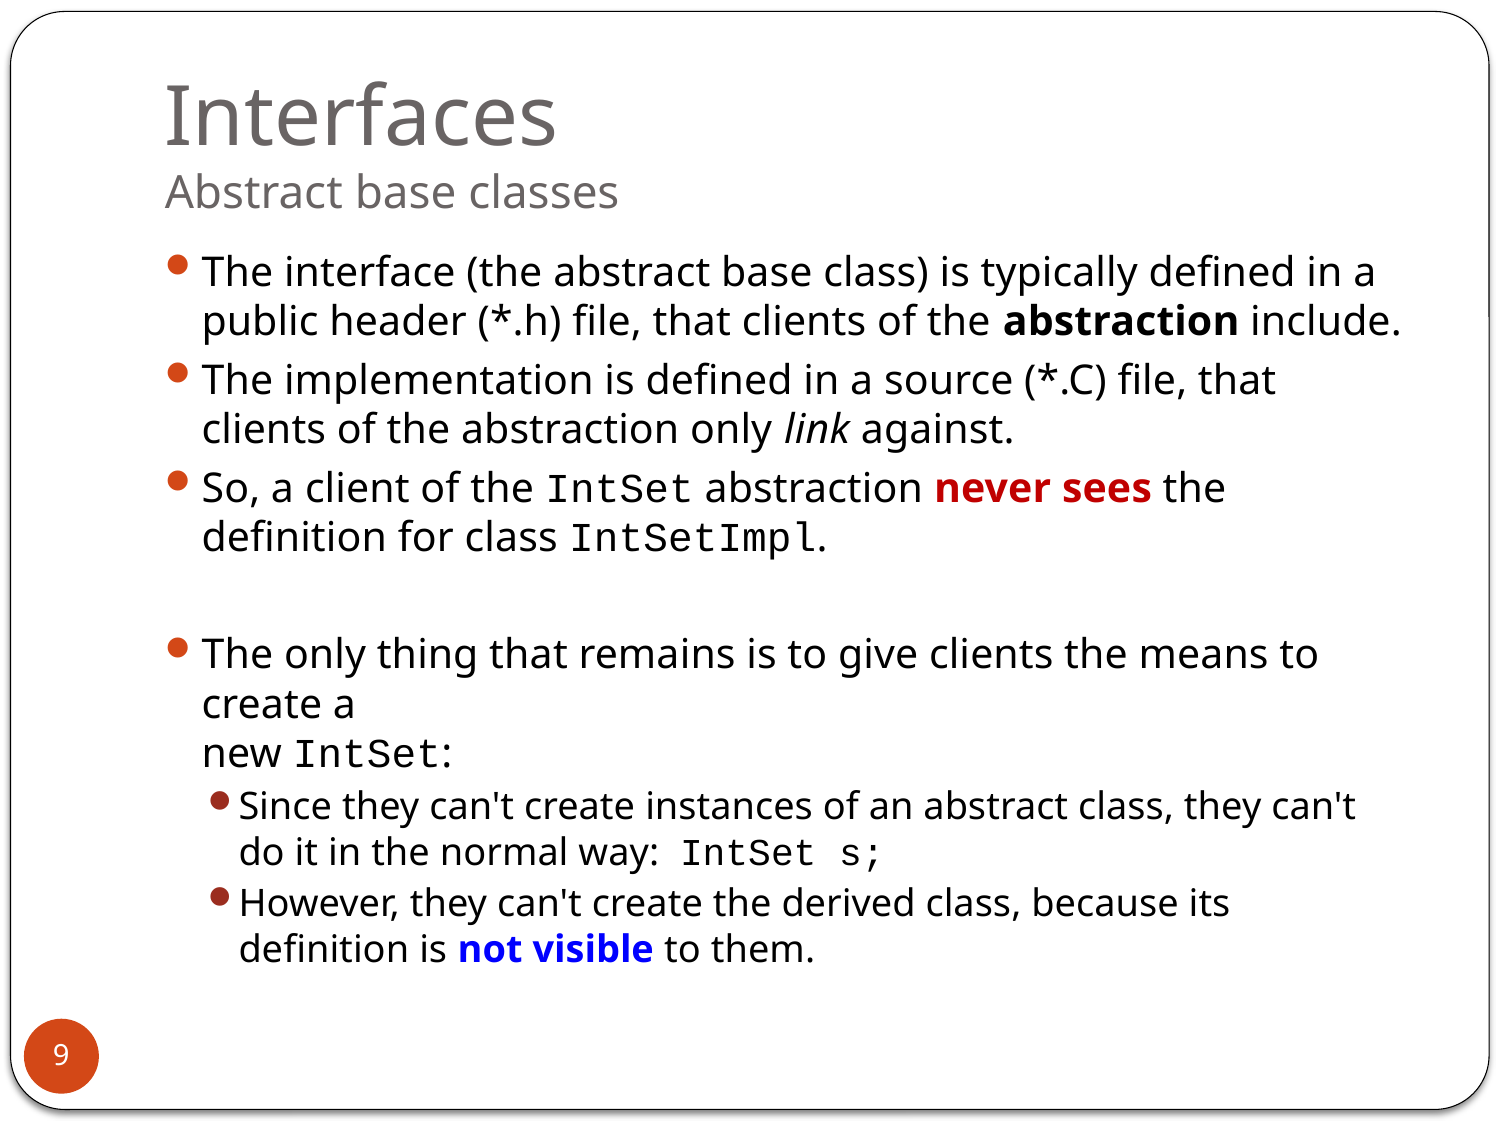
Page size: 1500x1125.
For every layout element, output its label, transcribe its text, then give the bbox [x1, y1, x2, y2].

title Interfaces Abstract base classes [150, 45, 1425, 233]
list The interface (the abstract base class) is typically defined in a public header (*.h) file, that clients of the abstraction include. The implementation is defined in a source (*.C) file, that clients of the abstraction only link against. So, a client of the IntSet abstraction never sees the definition for class IntSetImpl. The only thing that remains is to give clients the means to create a new IntSet: Since they can't create instances of an abstract class, they can't do it in the normal way: IntSet s; However, they can't create the derived class, because its definition is not visible to them. [150, 237, 1425, 1013]
slide_number 9 [23, 1018, 99, 1094]
